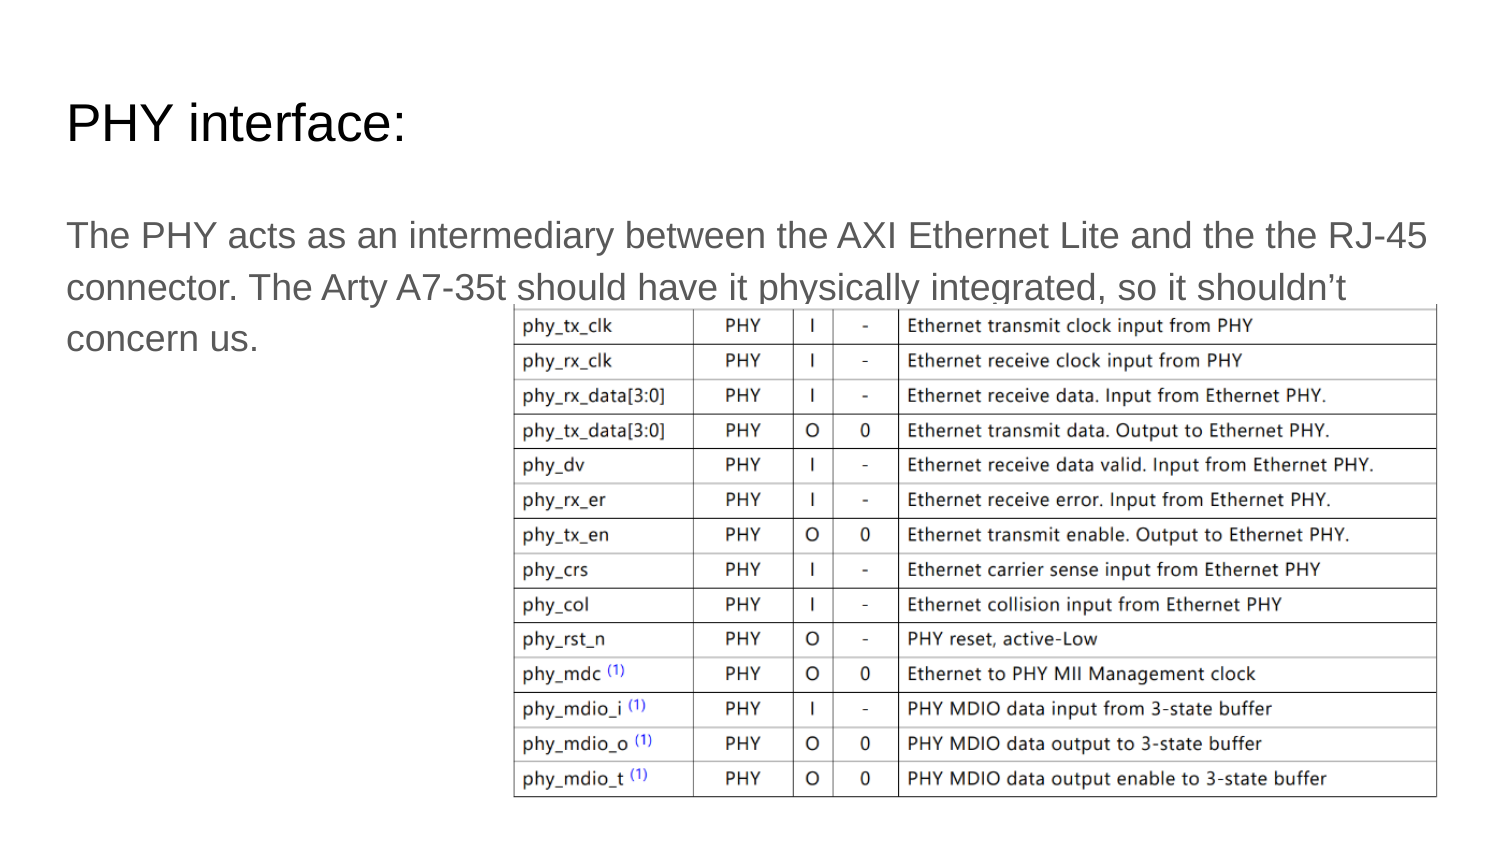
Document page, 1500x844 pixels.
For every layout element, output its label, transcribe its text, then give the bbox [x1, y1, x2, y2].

picture [505, 304, 1450, 809]
list The PHY acts as an intermediary between the AXI Ethernet Lite and the the RJ-45 connector. The Arty A7-35t should have it physically integrated, so it shouldn’t concern us. [51, 189, 1449, 750]
title PHY interface: [51, 72, 1449, 167]
